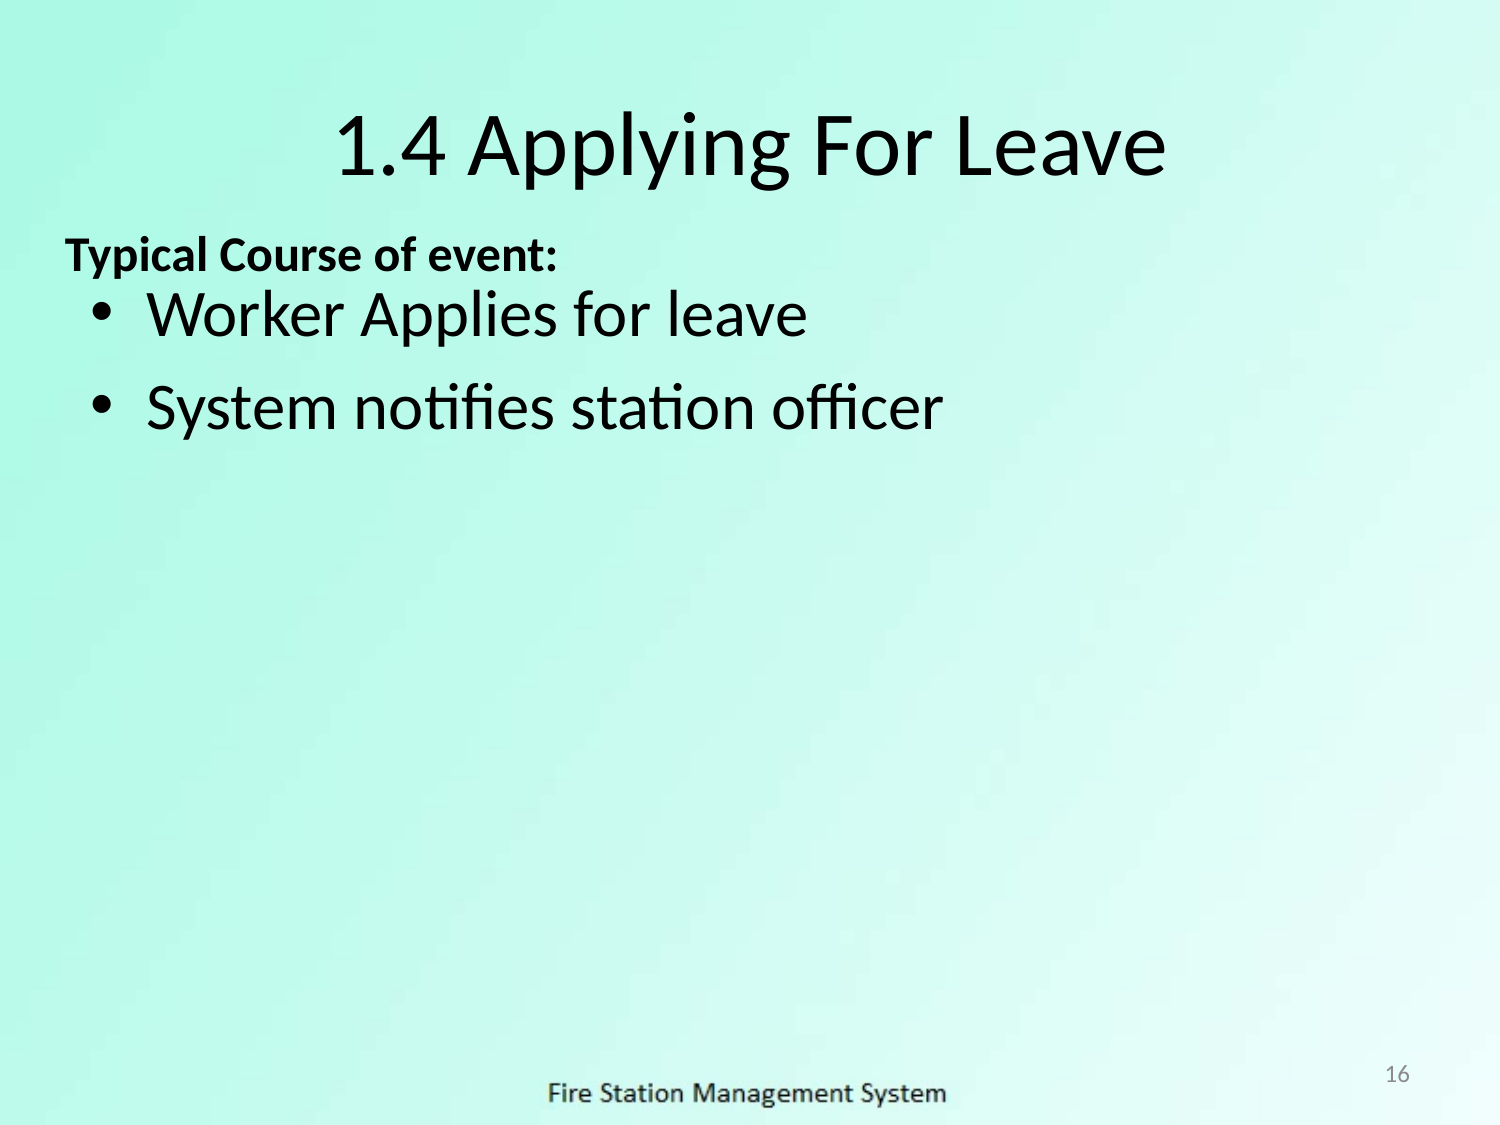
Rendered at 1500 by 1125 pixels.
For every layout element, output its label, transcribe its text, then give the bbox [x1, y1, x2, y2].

list Worker Applies for leave System notifies station officer [75, 262, 1425, 1005]
slide_number 16 [1074, 1042, 1425, 1103]
title 1.4 Applying For Leave [75, 45, 1425, 233]
picture [0, 0, 1500, 1125]
text_box Typical Course of event: [50, 214, 838, 290]
